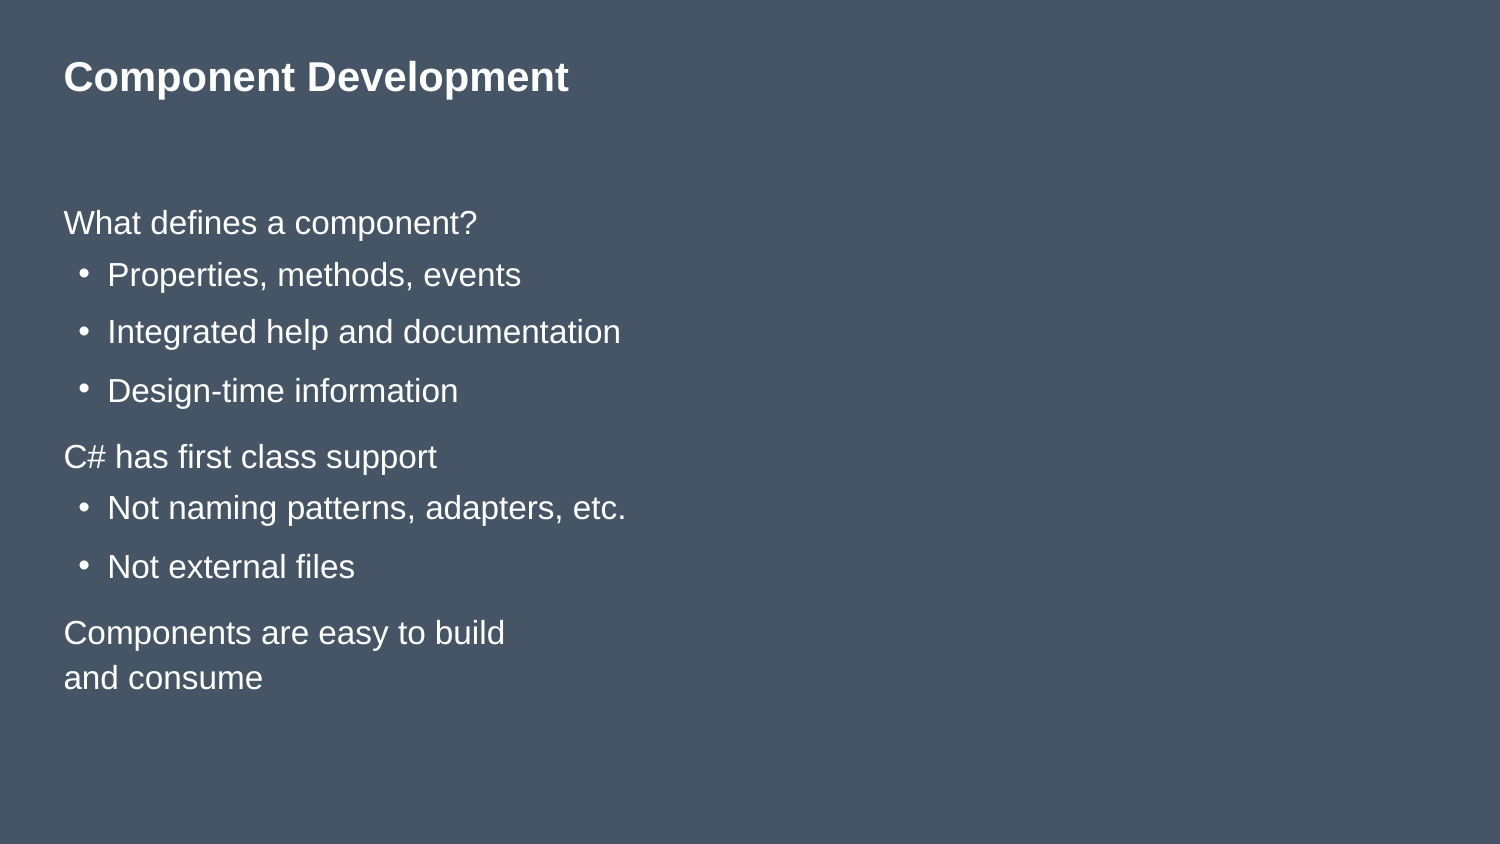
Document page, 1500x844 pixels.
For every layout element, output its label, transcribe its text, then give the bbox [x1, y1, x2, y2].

title Component Development [48, 20, 1449, 119]
list What defines a component? Properties, methods, events Integrated help and documentation Design-time information C# has first class support Not naming patterns, adapters, etc. Not external files Components are easy to build and consume [48, 188, 1449, 776]
